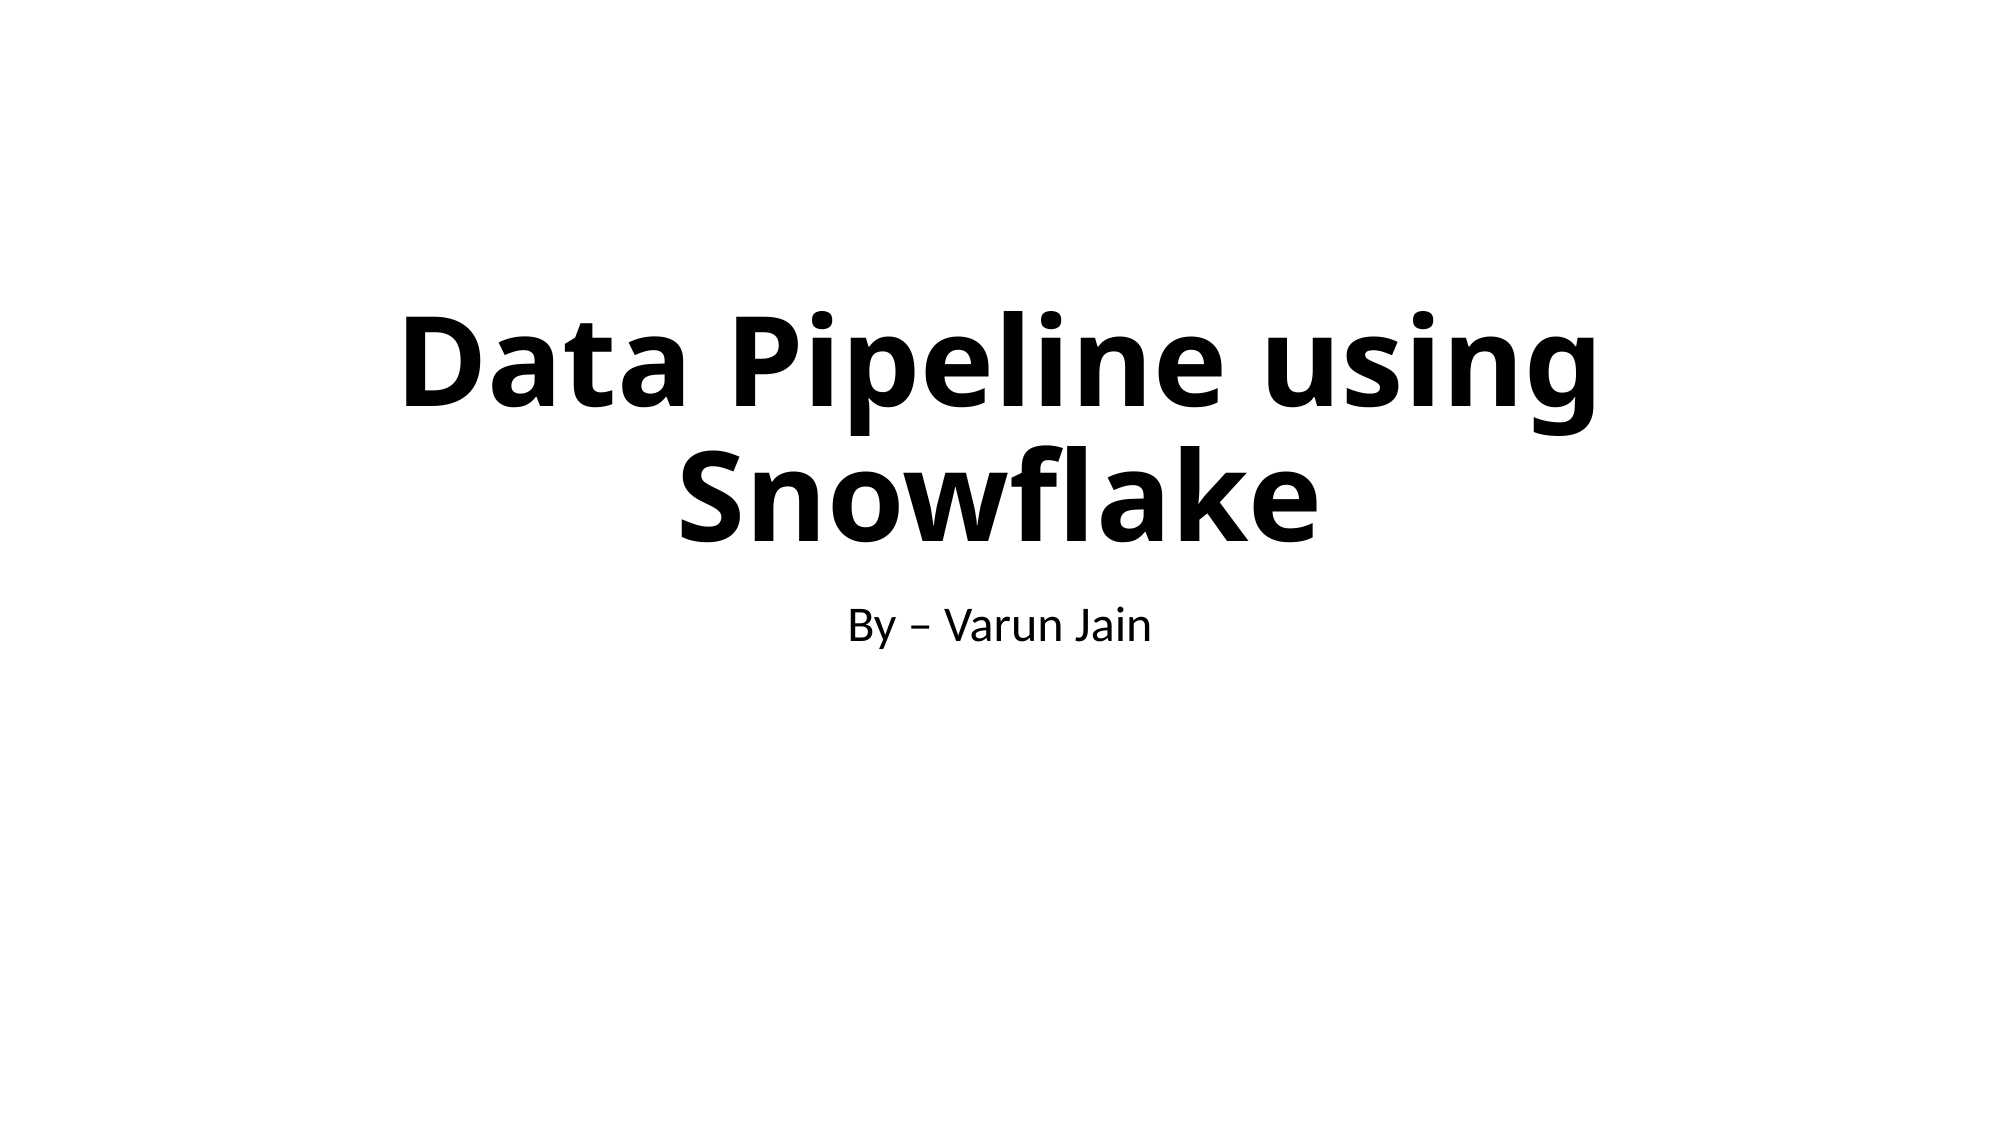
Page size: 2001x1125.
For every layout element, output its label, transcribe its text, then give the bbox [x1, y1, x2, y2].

subtitle By – Varun Jain [249, 590, 1750, 863]
title Data Pipeline using Snowflake [249, 184, 1750, 576]
